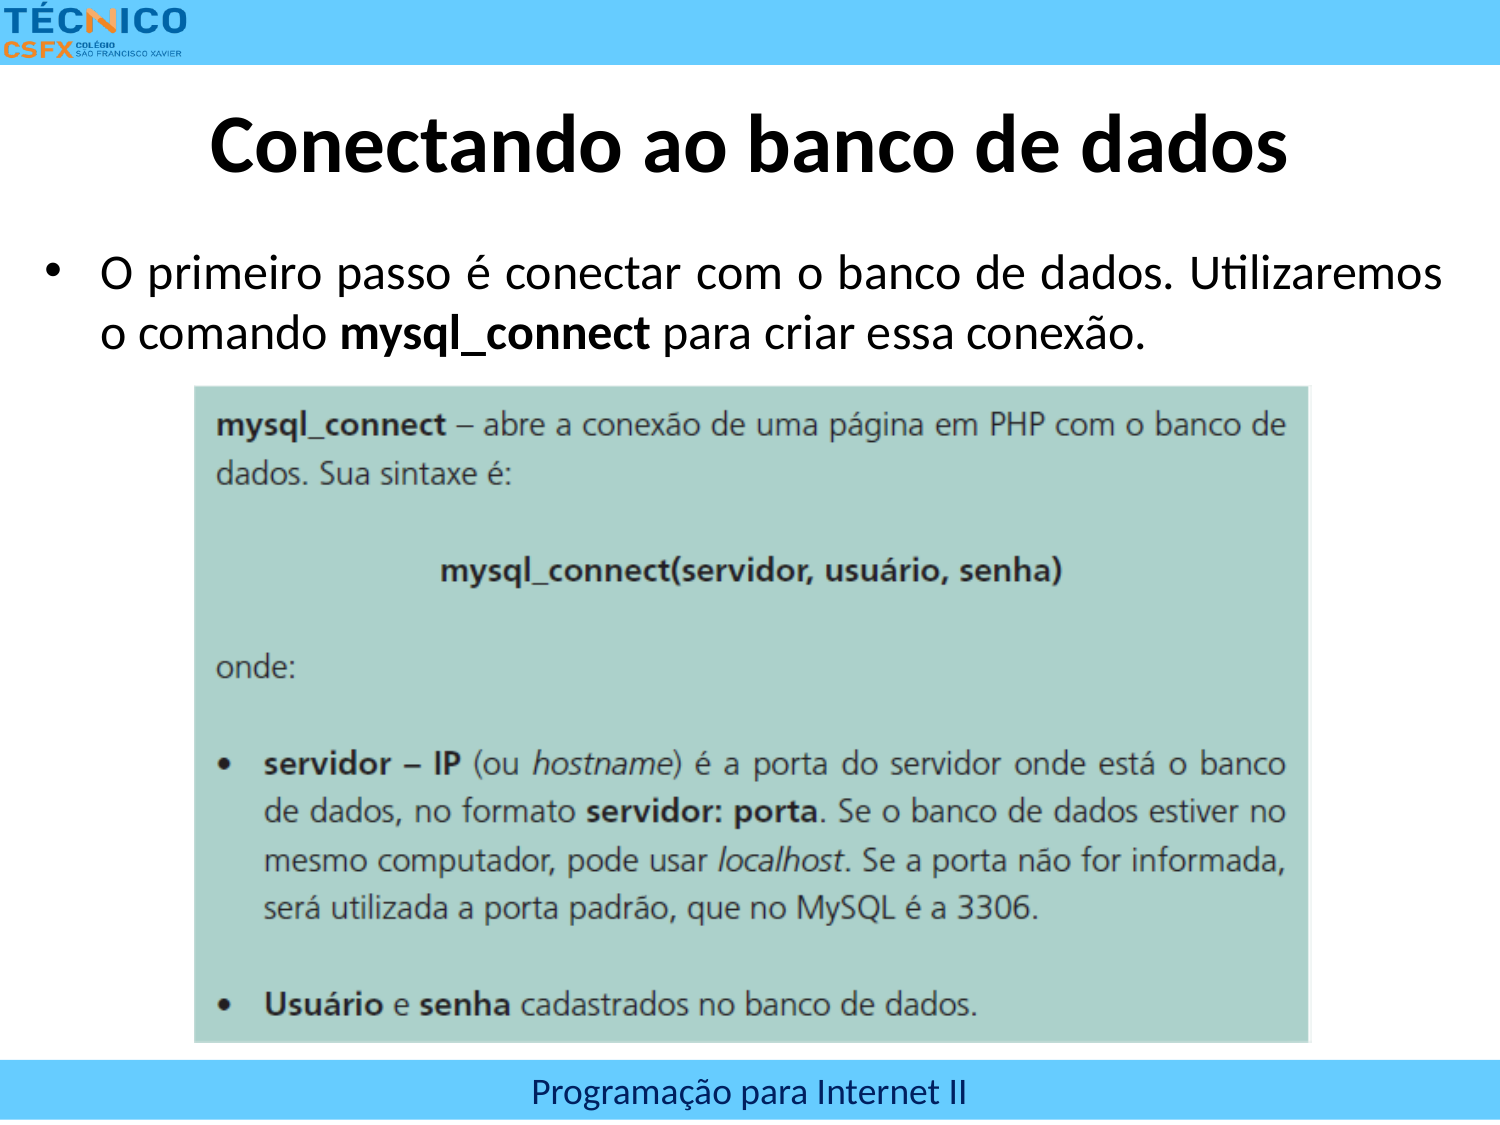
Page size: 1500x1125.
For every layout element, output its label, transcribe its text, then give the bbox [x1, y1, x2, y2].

picture [0, 0, 188, 59]
list O primeiro passo é conectar com o banco de dados. Utilizaremos o comando mysql_connect para criar essa conexão. [29, 231, 1459, 994]
title Conectando ao banco de dados [75, 45, 1425, 231]
picture [194, 385, 1312, 1044]
